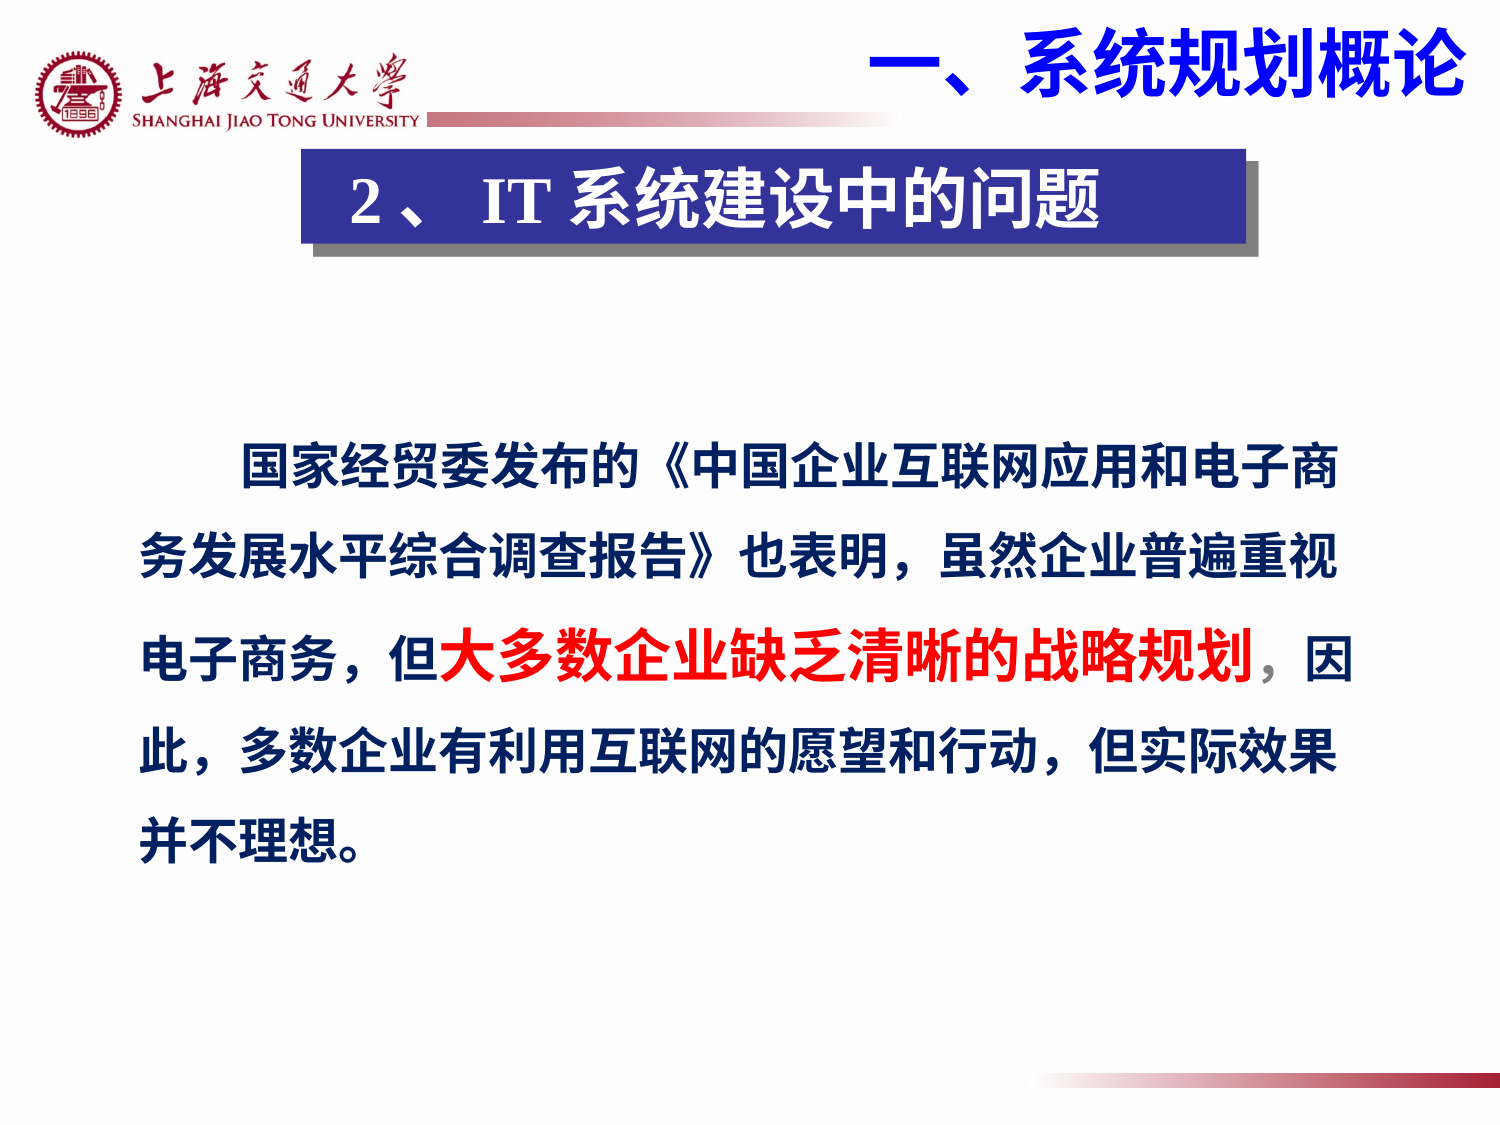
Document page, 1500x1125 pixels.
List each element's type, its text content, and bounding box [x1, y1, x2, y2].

text_box 国家经贸委发布的《中国企业互联网应用和电子商务发展水平综合调查报告》也表明，虽然企业普遍重视电子商务，但大多数企业缺乏清晰的战略规划，因此，多数企业有利用互联网的愿望和行动，但实际效果并不理想。 [123, 397, 1376, 877]
text_box 一、系统规划概论 [207, 7, 1483, 116]
text_box 2、IT系统建设中的问题 [301, 148, 1247, 244]
picture [0, 0, 1500, 1125]
